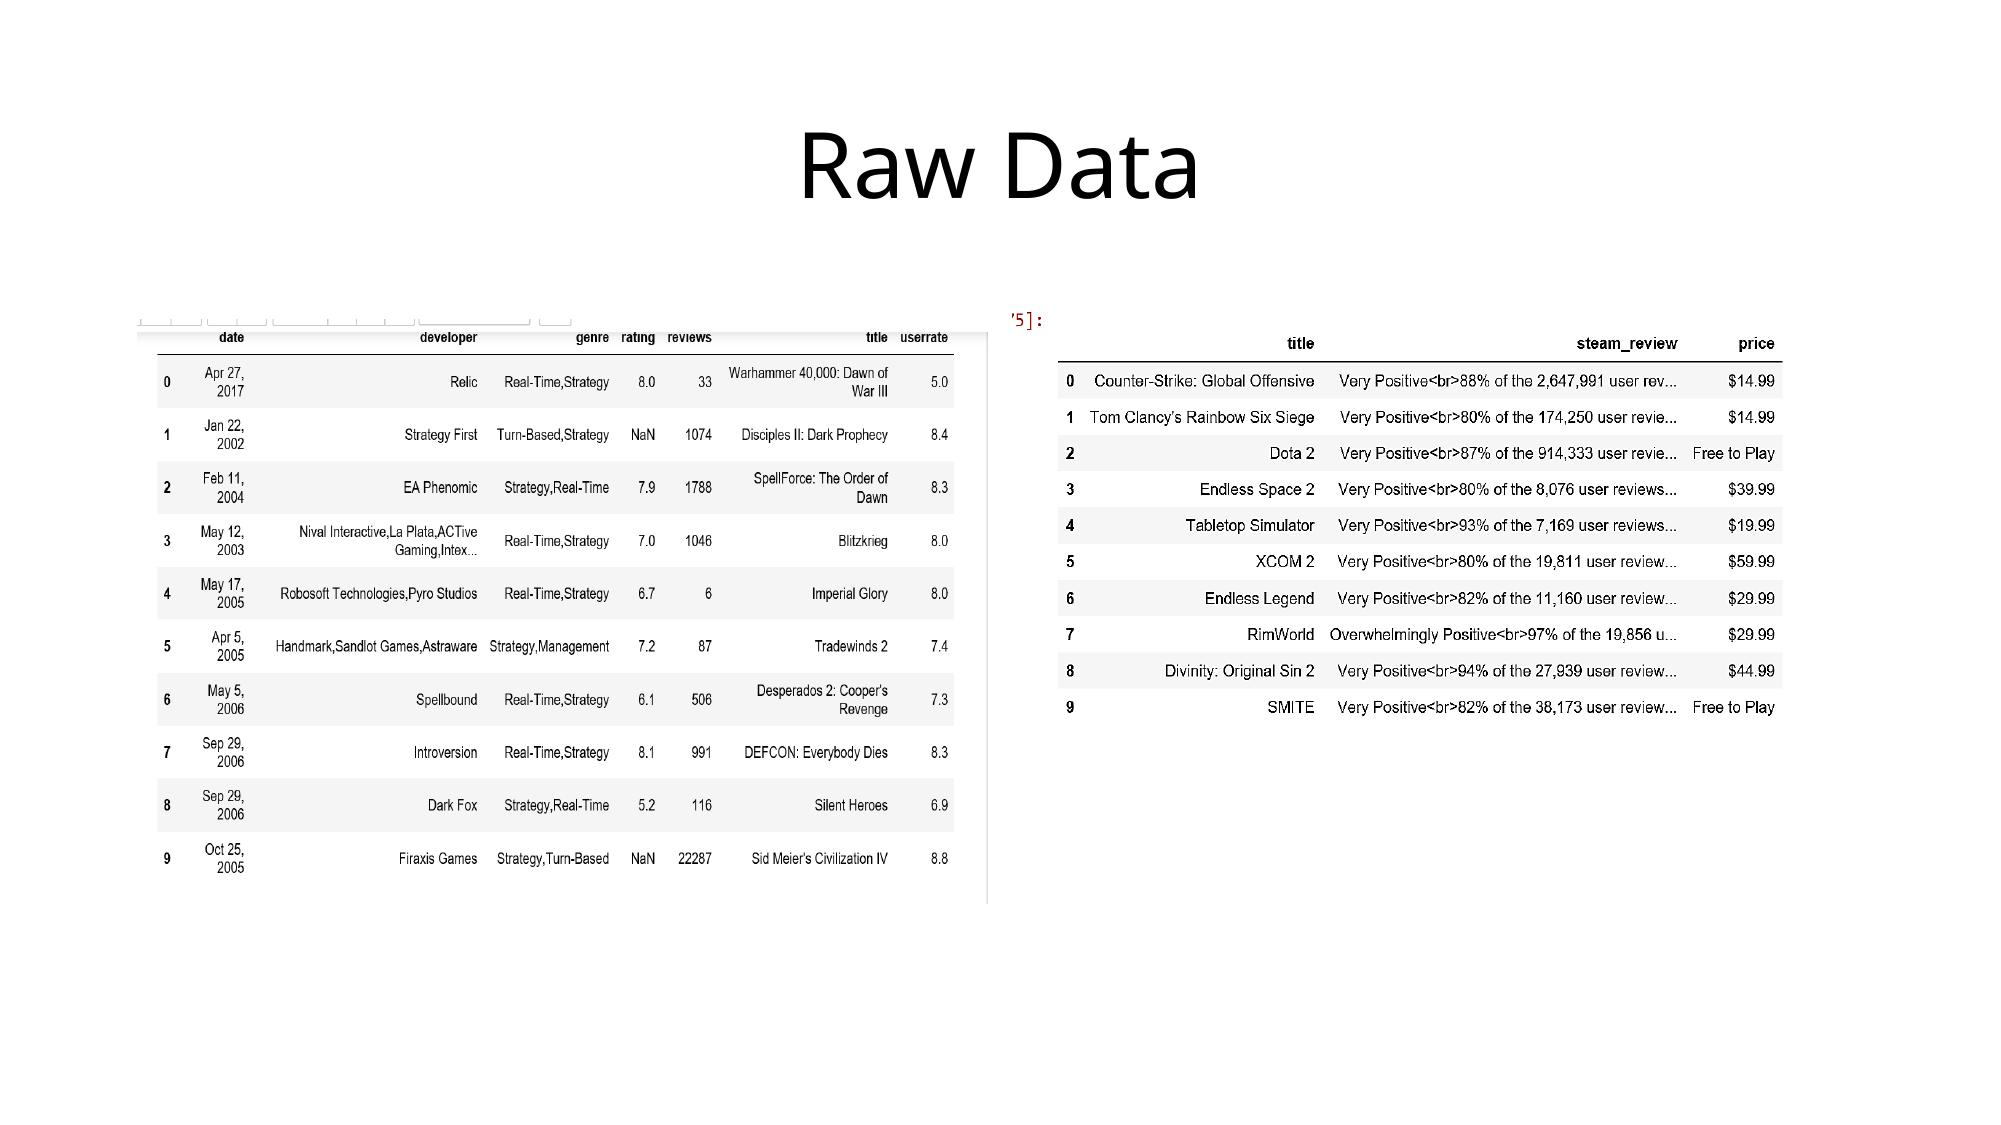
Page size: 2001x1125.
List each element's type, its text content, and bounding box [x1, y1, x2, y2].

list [137, 318, 988, 904]
title Raw Data [137, 59, 1863, 278]
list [1012, 301, 1863, 746]
